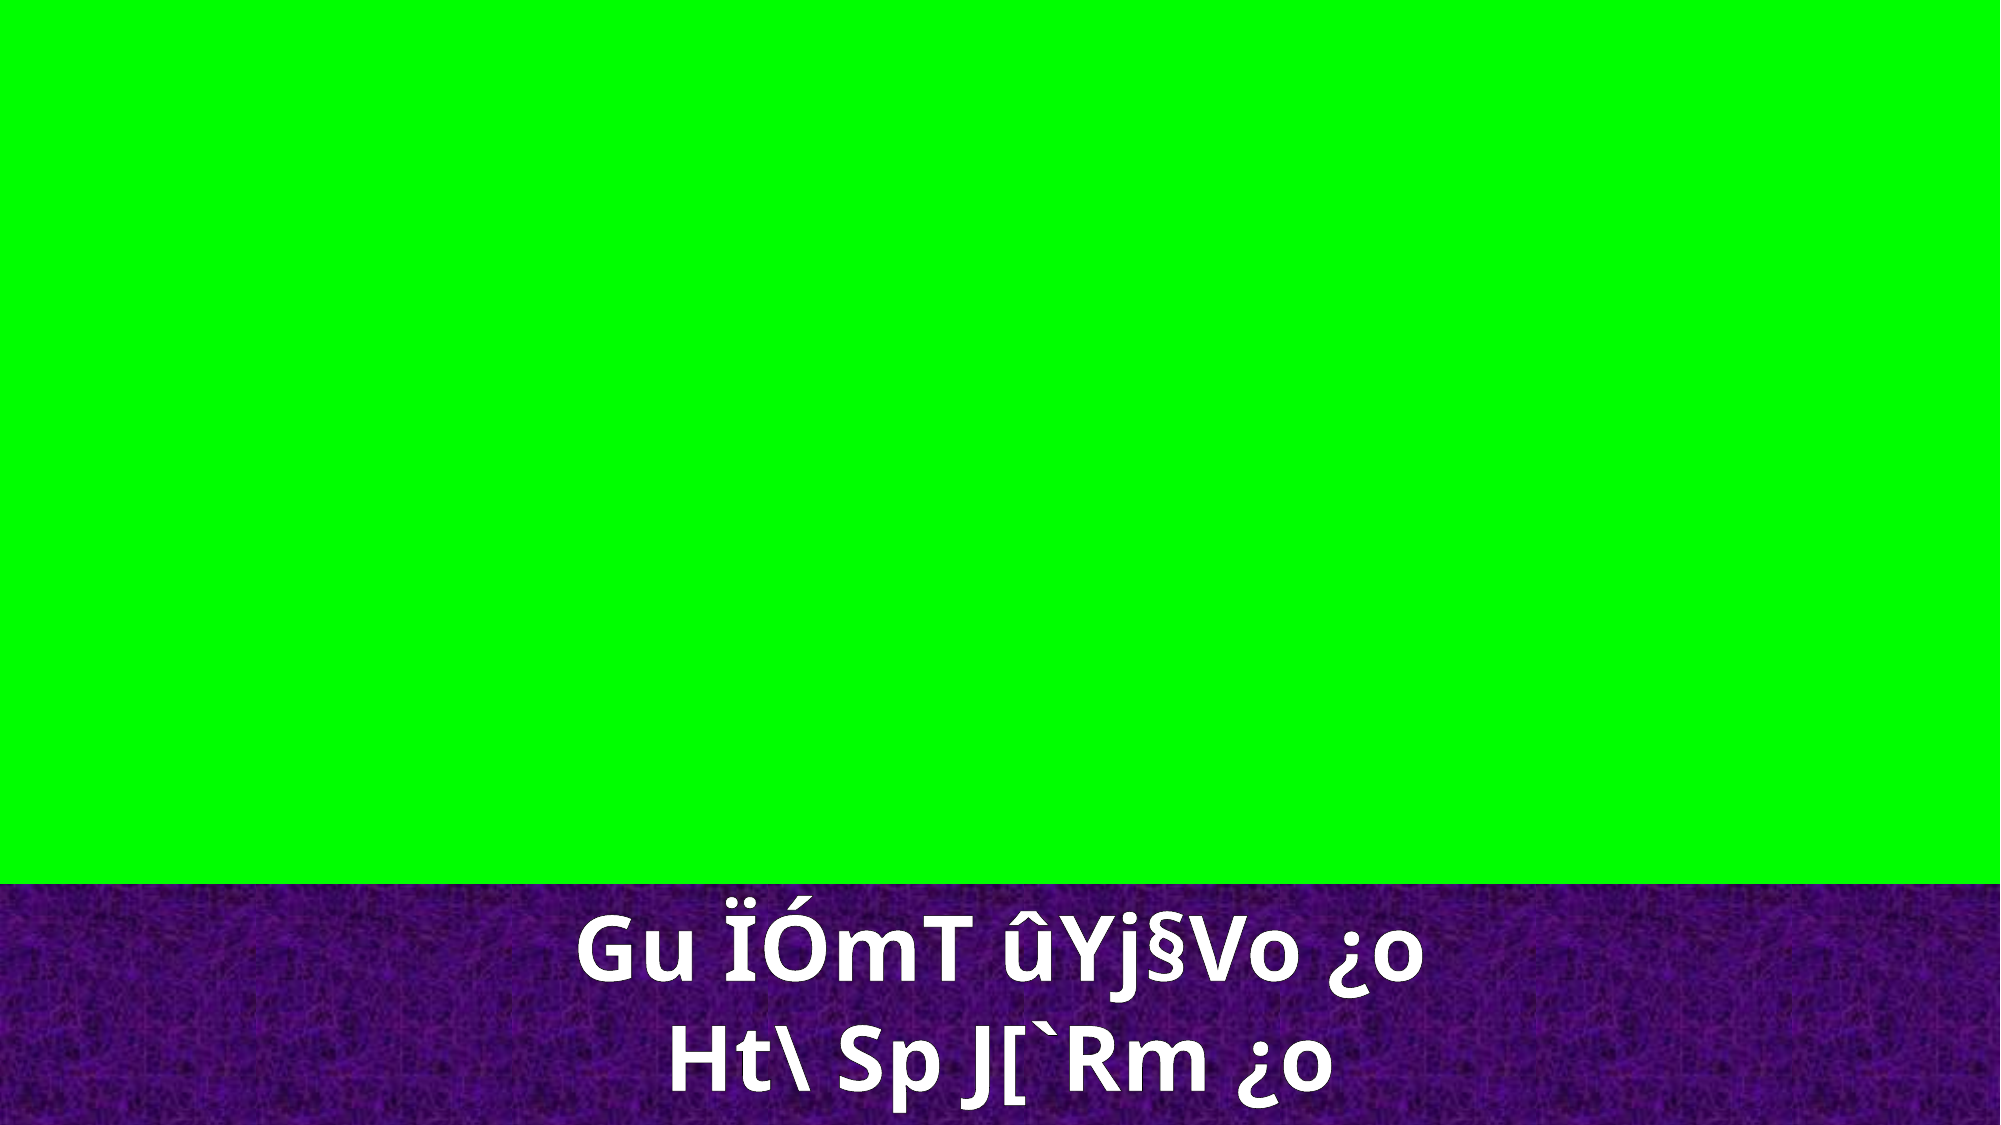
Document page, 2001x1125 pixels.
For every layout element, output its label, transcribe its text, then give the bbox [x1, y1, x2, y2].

text_box Gu ÏÓmT ûYj§Vo ¿o Ht\ Sp J[`Rm ¿o [500, 882, 1500, 1117]
text_box [0, 884, 2000, 1125]
